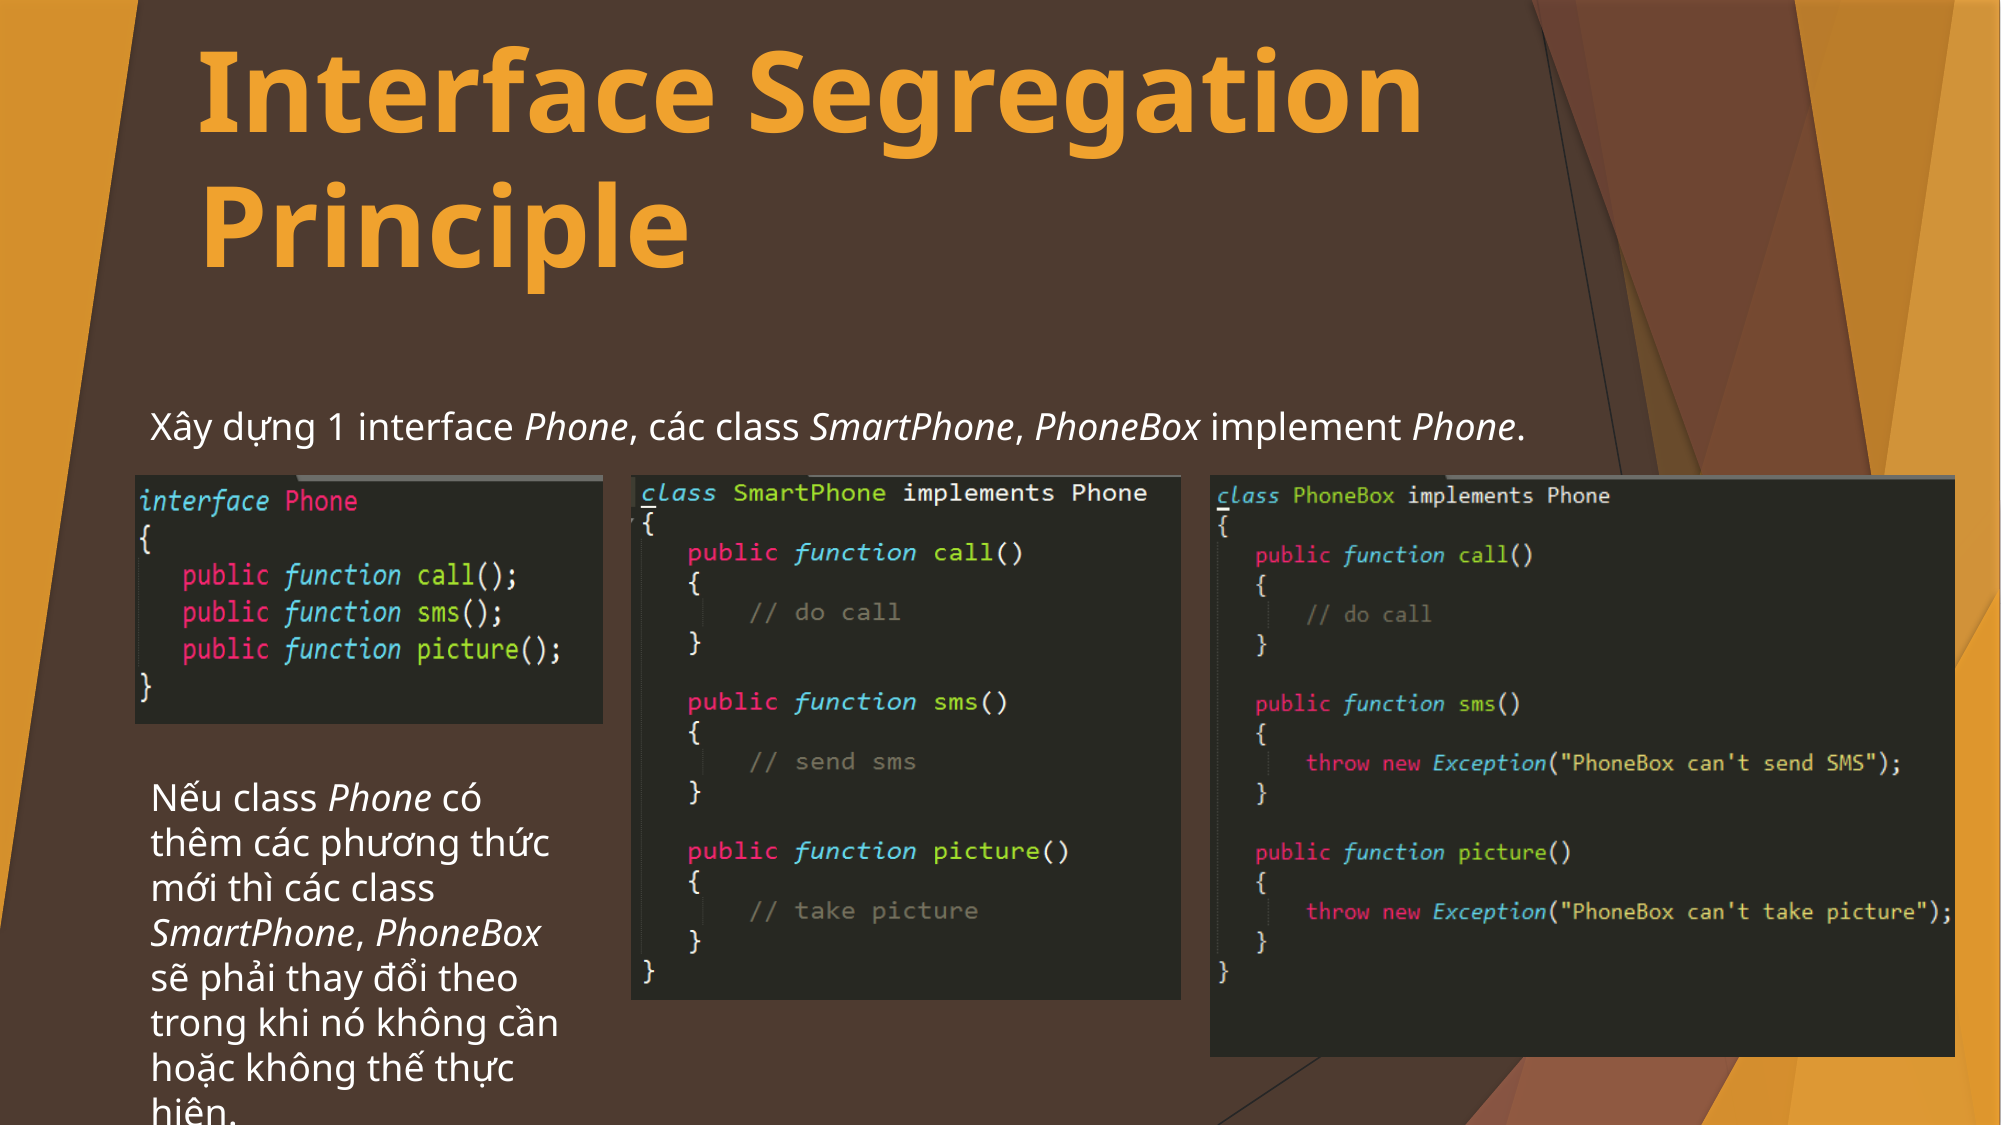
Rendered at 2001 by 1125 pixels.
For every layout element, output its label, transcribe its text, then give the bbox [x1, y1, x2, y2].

text_box Nếu class Phone có thêm các phương thức mới thì các class SmartPhone, PhoneBox sẽ phải thay đổi theo trong khi nó không cần hoặc không thế thực hiện. [135, 766, 584, 1125]
picture [630, 474, 1182, 1001]
title Interface Segregation Principle [182, 27, 1746, 298]
picture [1209, 474, 1956, 1058]
picture [135, 474, 603, 725]
text_box Xây dựng 1 interface Phone, các class SmartPhone, PhoneBox implement Phone. [135, 396, 1631, 456]
